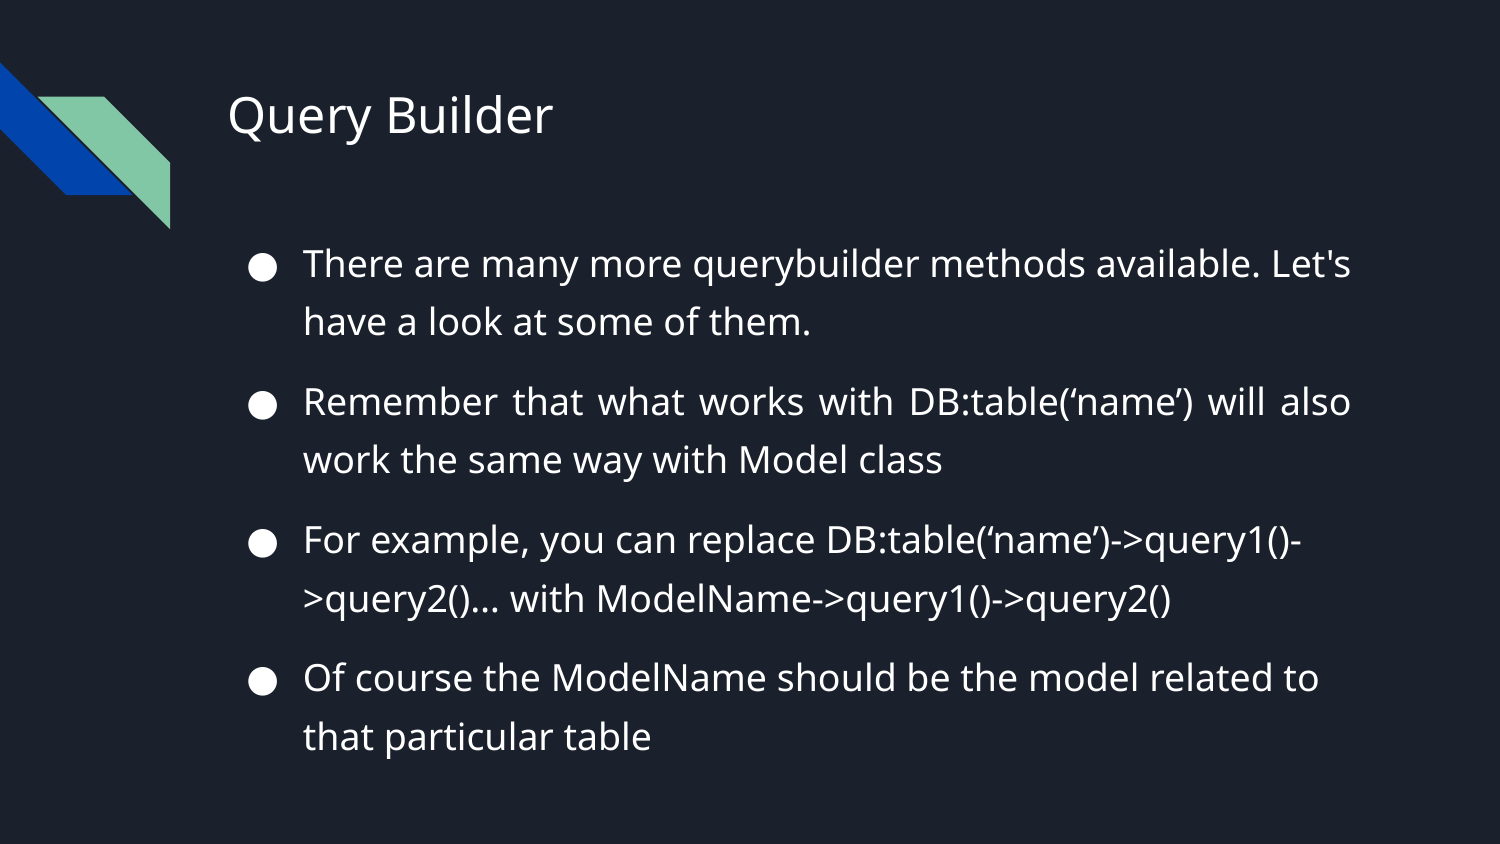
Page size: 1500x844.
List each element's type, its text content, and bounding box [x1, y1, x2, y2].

title Query Builder [212, 64, 1368, 214]
list There are many more querybuilder methods available. Let's have a look at some of them. Remember that what works with DB:table(‘name’) will also work the same way with Model class For example, you can replace DB:table(‘name’)->query1()->query2()… with ModelName->query1()->query2() Of course the ModelName should be the model related to that particular table [212, 214, 1368, 826]
